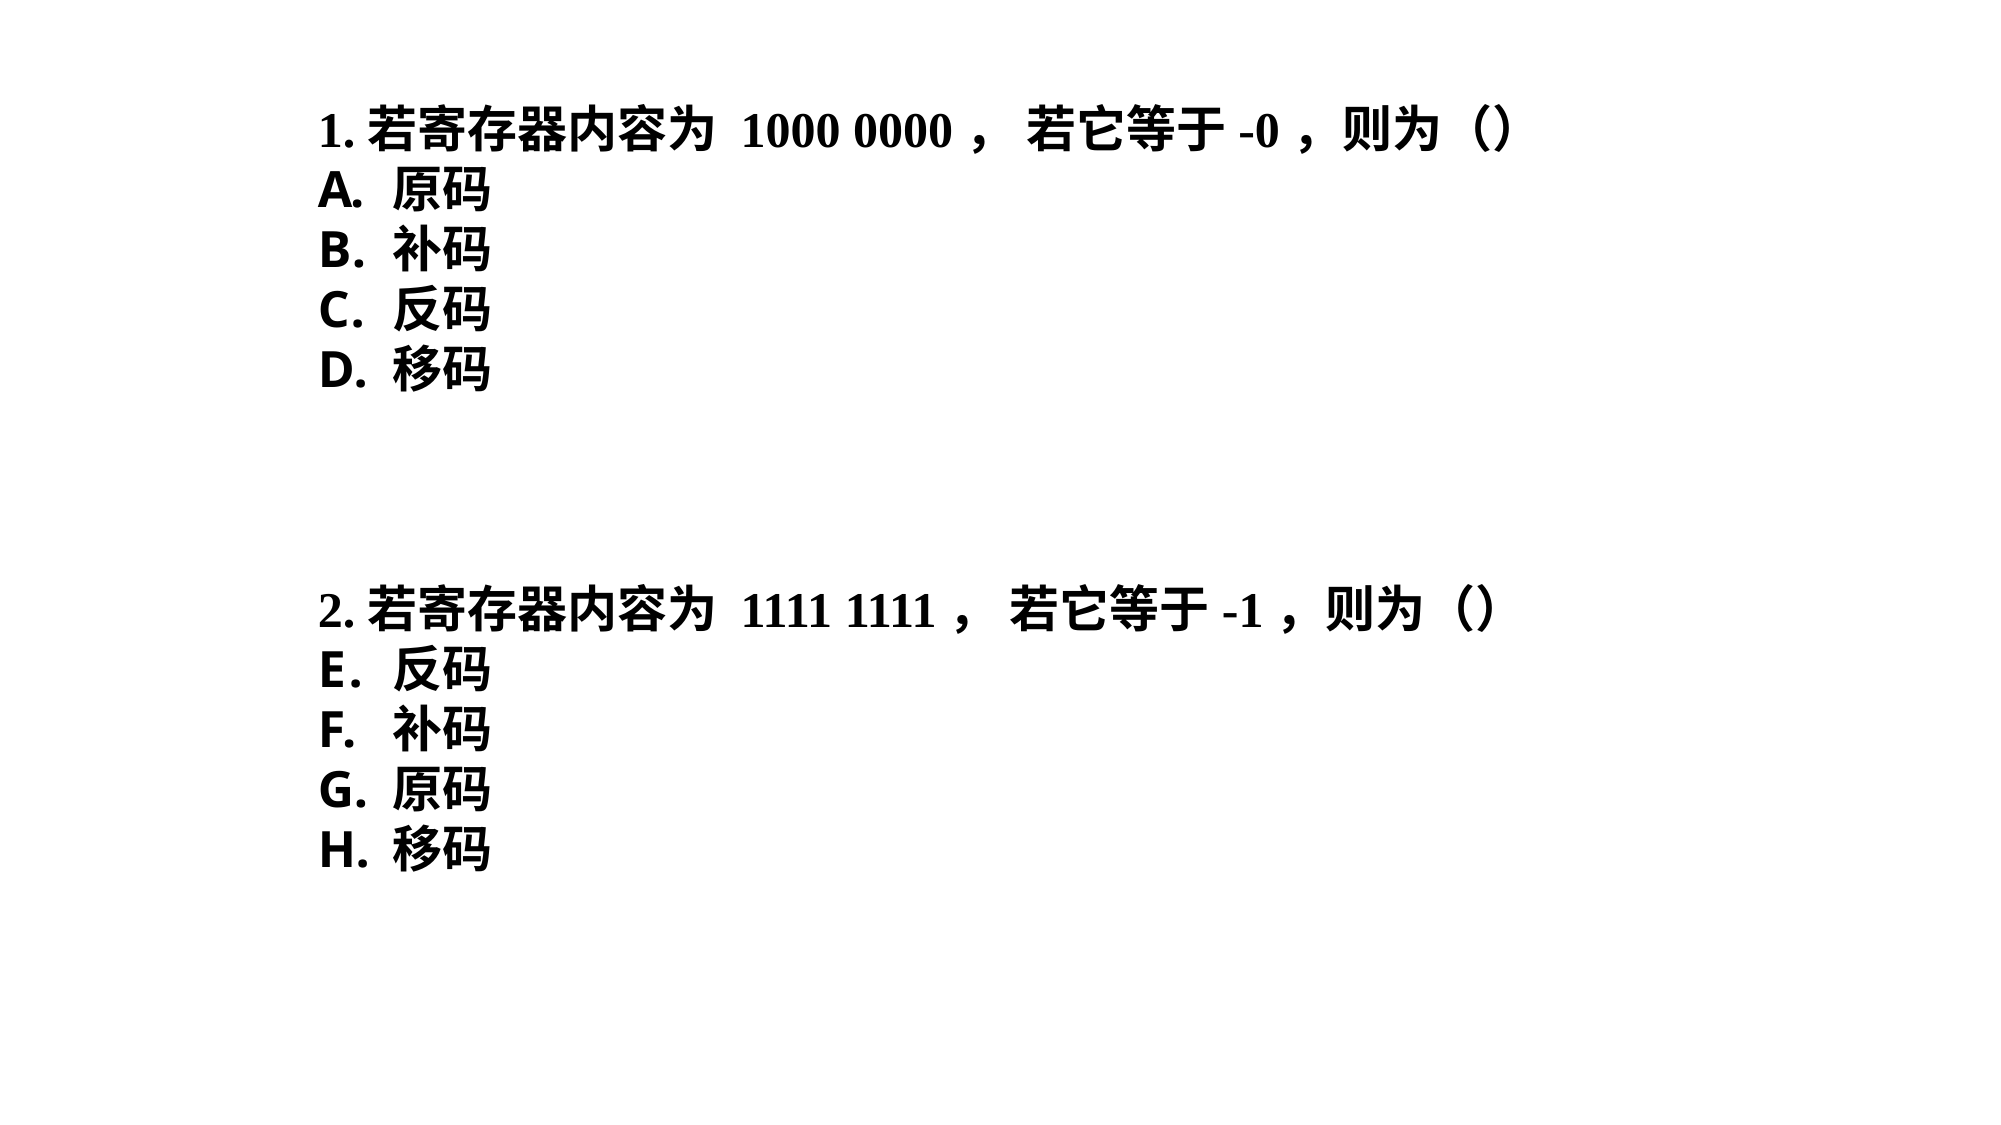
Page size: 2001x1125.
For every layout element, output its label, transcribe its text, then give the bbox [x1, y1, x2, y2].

text_box 1.若寄存器内容为 1000 0000， 若它等于-0，则为（） 原码 补码 反码 移码 2.若寄存器内容为 1111 1111， 若它等于-1，则为（） 反码 补码 原码 移码 [303, 90, 1745, 1125]
